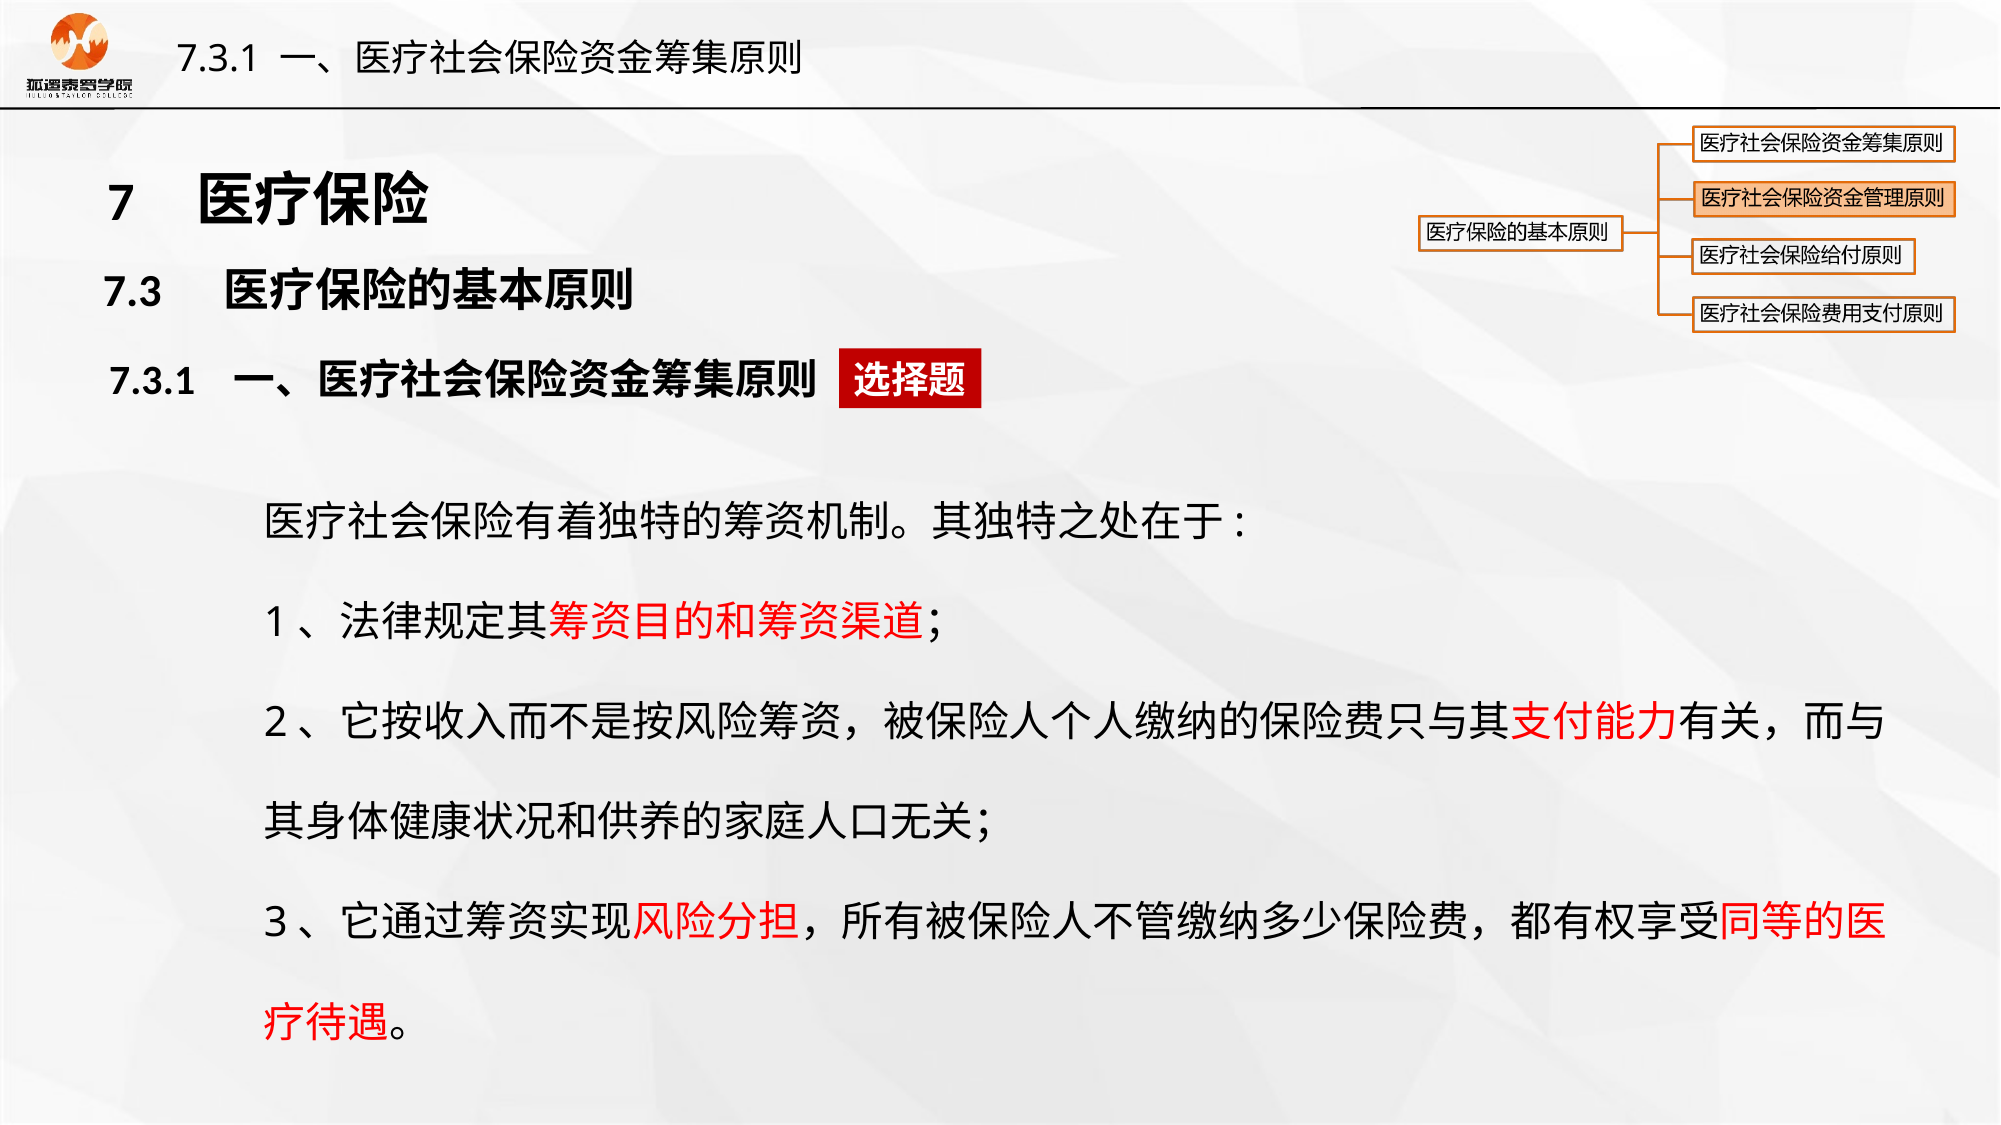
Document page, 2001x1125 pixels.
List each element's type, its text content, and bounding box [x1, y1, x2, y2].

text_box 7.3.1 一、医疗社会保险资金筹集原则 [161, 26, 820, 87]
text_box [17, 154, 983, 412]
text_box 医疗社会保险有着独特的筹资机制。其独特之处在于: 1、法律规定其筹资目的和筹资渠道； 2、它按收入而不是按风险筹资，被保险人个人缴纳的保险费只与其支付能力有关，而与其身体健康状况和供养的家庭人口无关； 3、它通过筹资实现风险分担，所有被保险人不管缴纳多少保险费，都有权享受同等的医疗待遇。 [249, 462, 1902, 1053]
picture [1413, 123, 1958, 337]
picture [4, 0, 154, 111]
